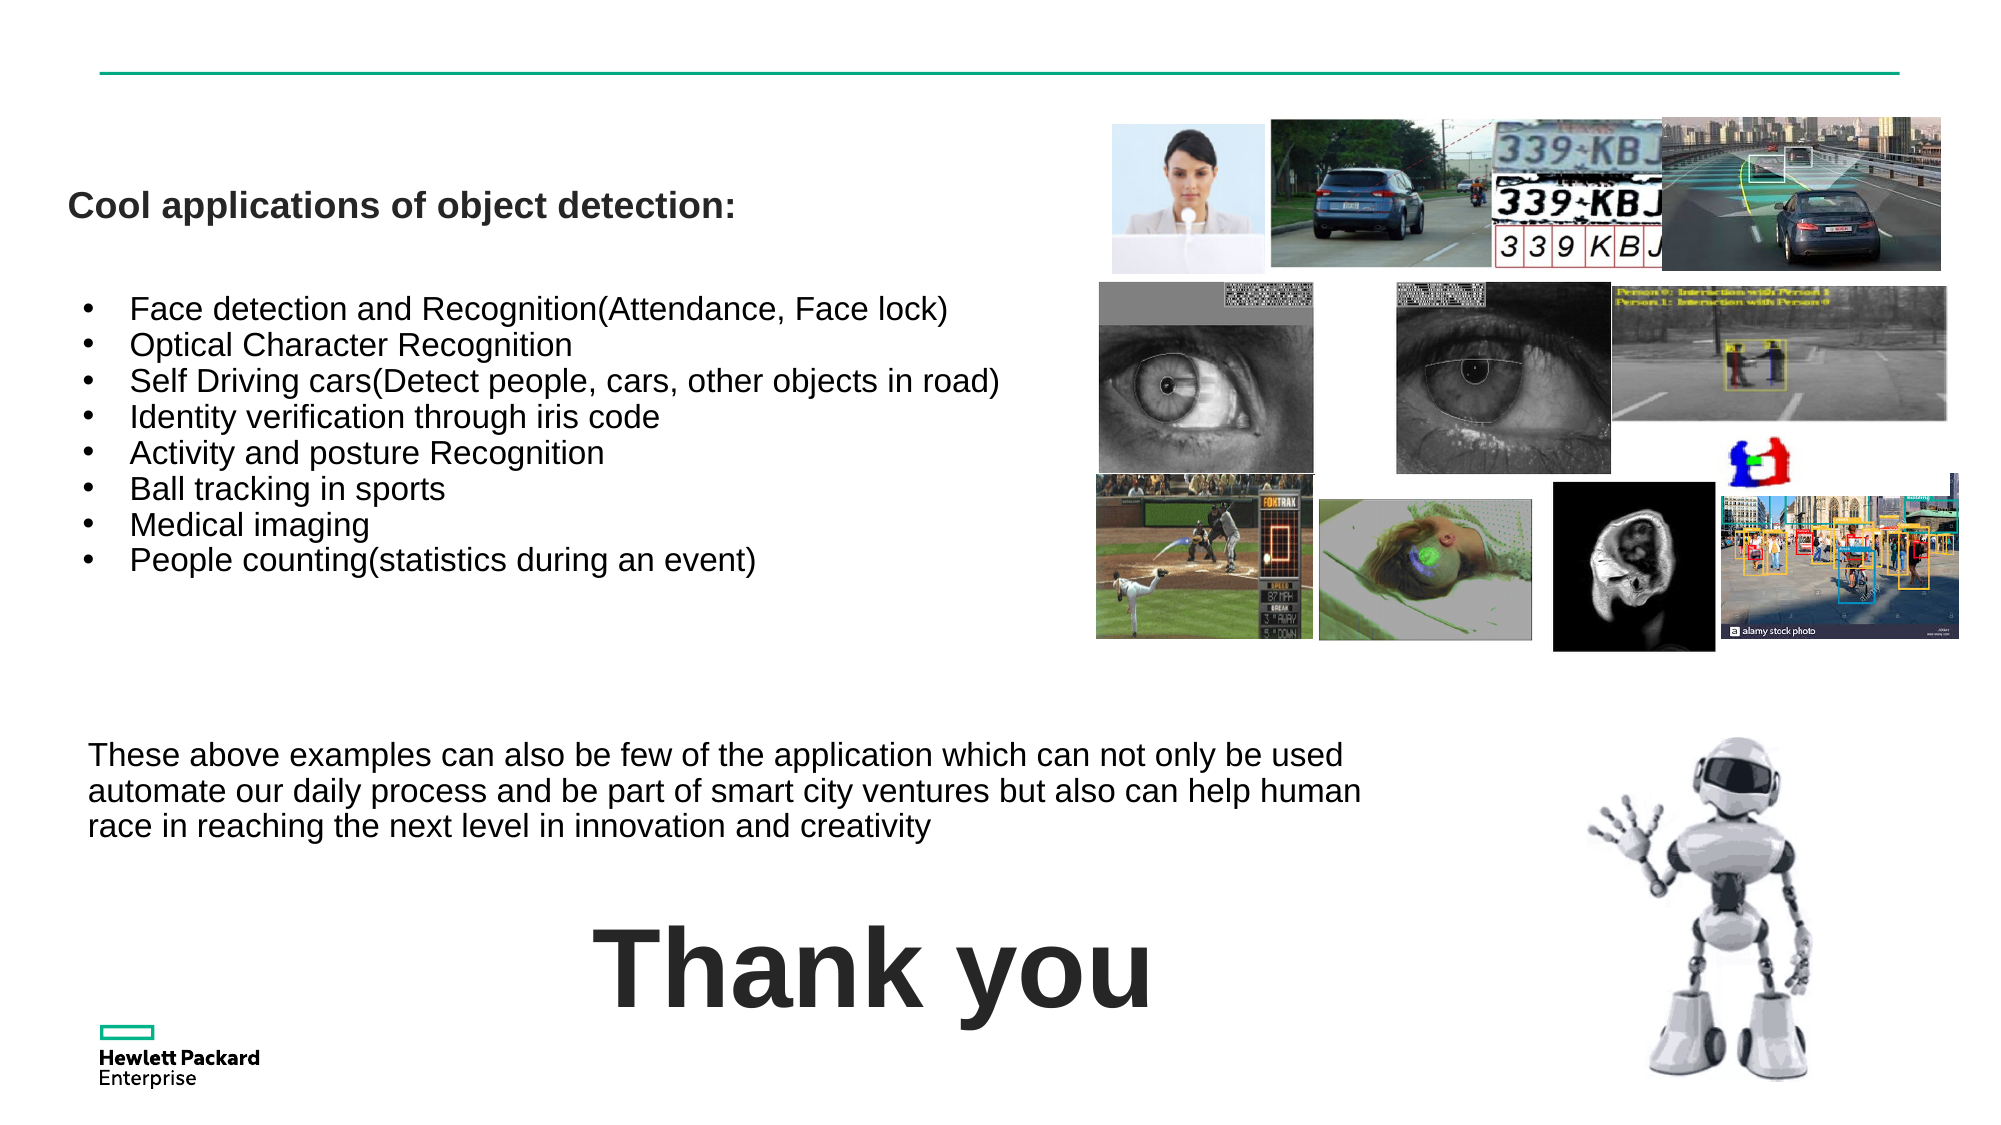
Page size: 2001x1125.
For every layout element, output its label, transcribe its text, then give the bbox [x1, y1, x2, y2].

text_box Face detection and Recognition(Attendance, Face lock) Optical Character Recognition Self Driving cars(Detect people, cars, other objects in road) Identity verification through iris code Activity and posture Recognition Ball tracking in sports Medical imaging People counting(statistics during an event) [82, 291, 1094, 641]
picture [1586, 737, 1813, 1082]
text_box These above examples can also be few of the application which can not only be used automate our daily process and be part of smart city ventures but also can help human race in reaching the next level in innovation and creativity [87, 737, 1413, 849]
text_box Cool applications of object detection: [67, 186, 1112, 228]
picture [1089, 113, 1959, 659]
text_box Thank you [577, 887, 1171, 1038]
